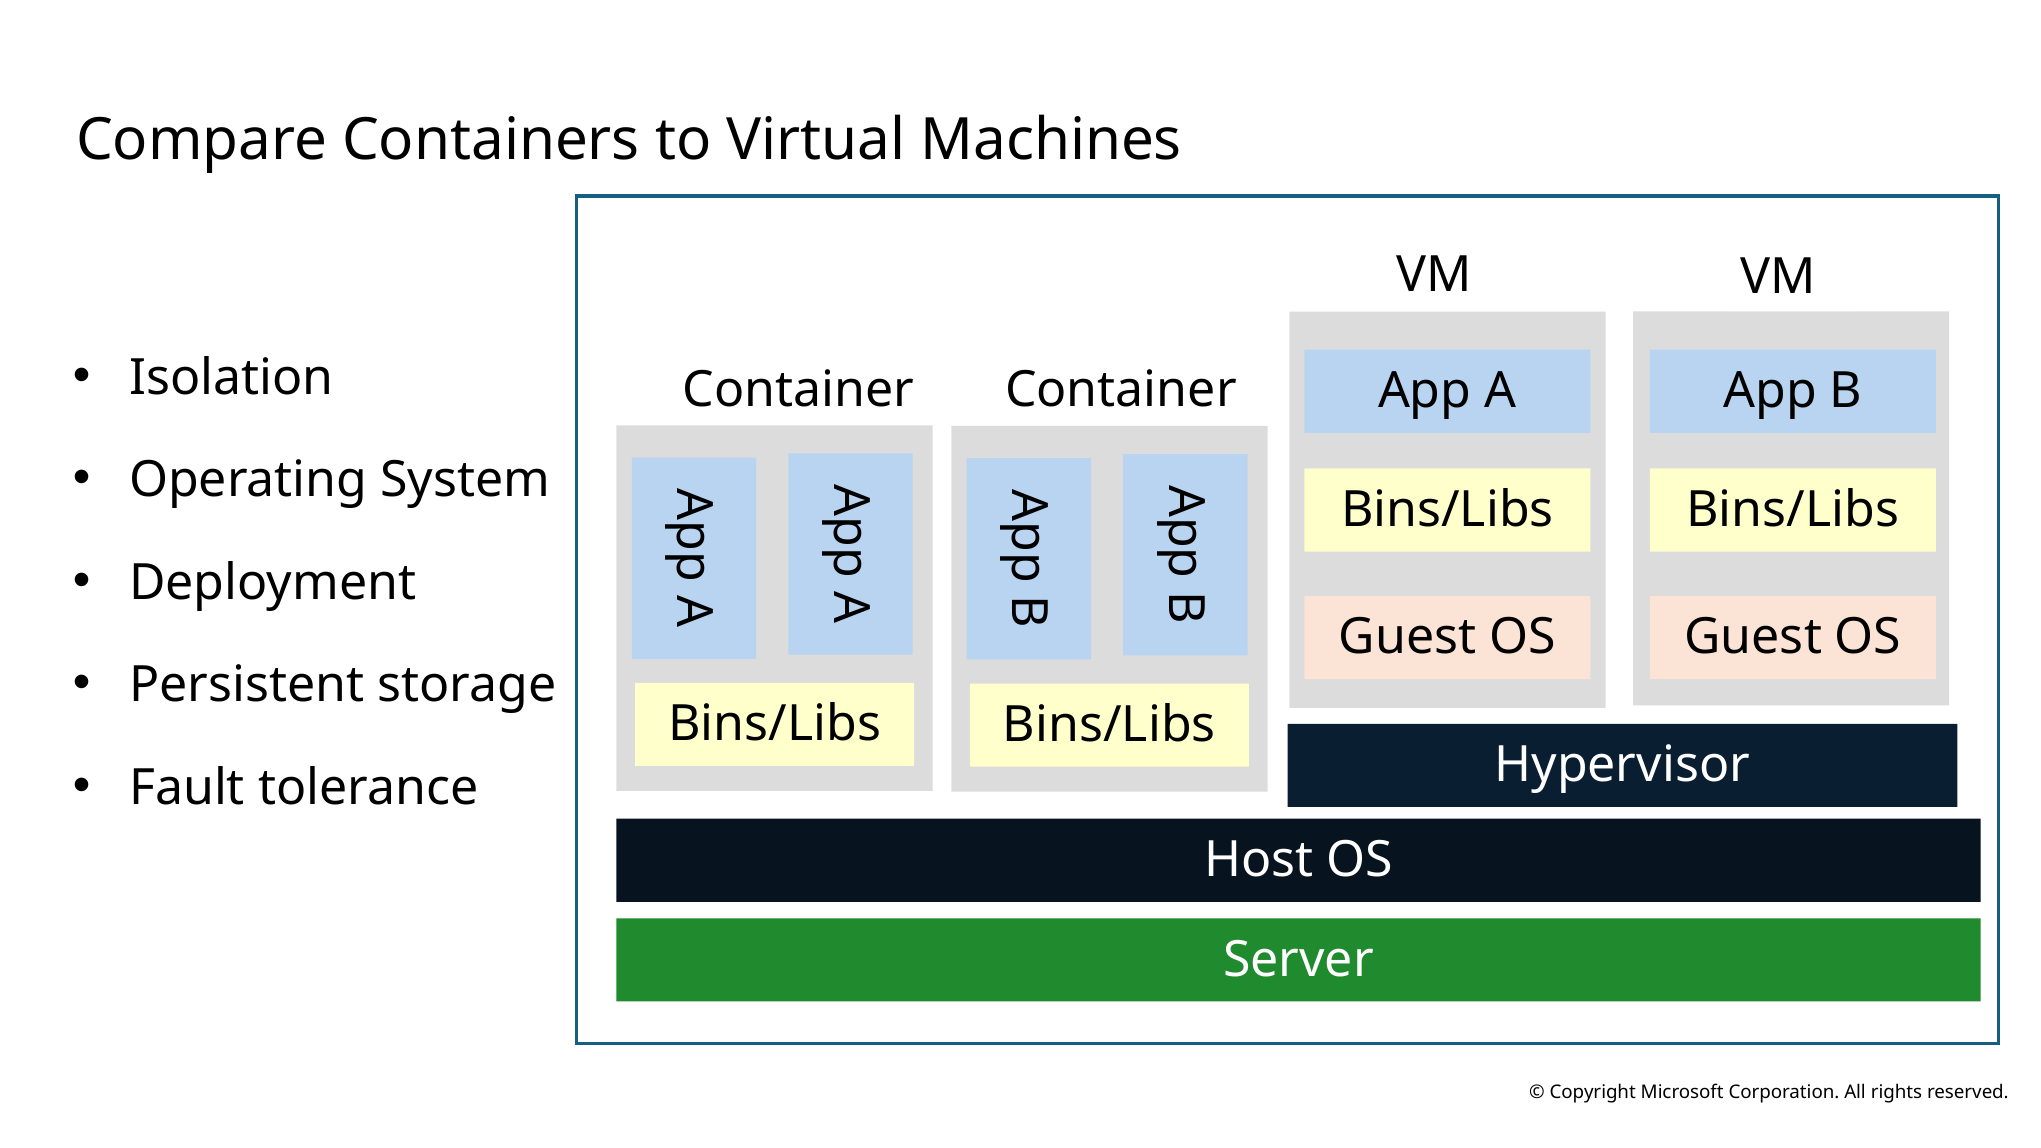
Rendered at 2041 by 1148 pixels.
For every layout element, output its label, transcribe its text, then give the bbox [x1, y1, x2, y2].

text_box Isolation Operating System Deployment Persistent storage Fault tolerance [42, 290, 575, 839]
text_box [575, 195, 2000, 1044]
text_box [615, 233, 1982, 1002]
title Compare Containers to Virtual Machines [76, 103, 1969, 172]
